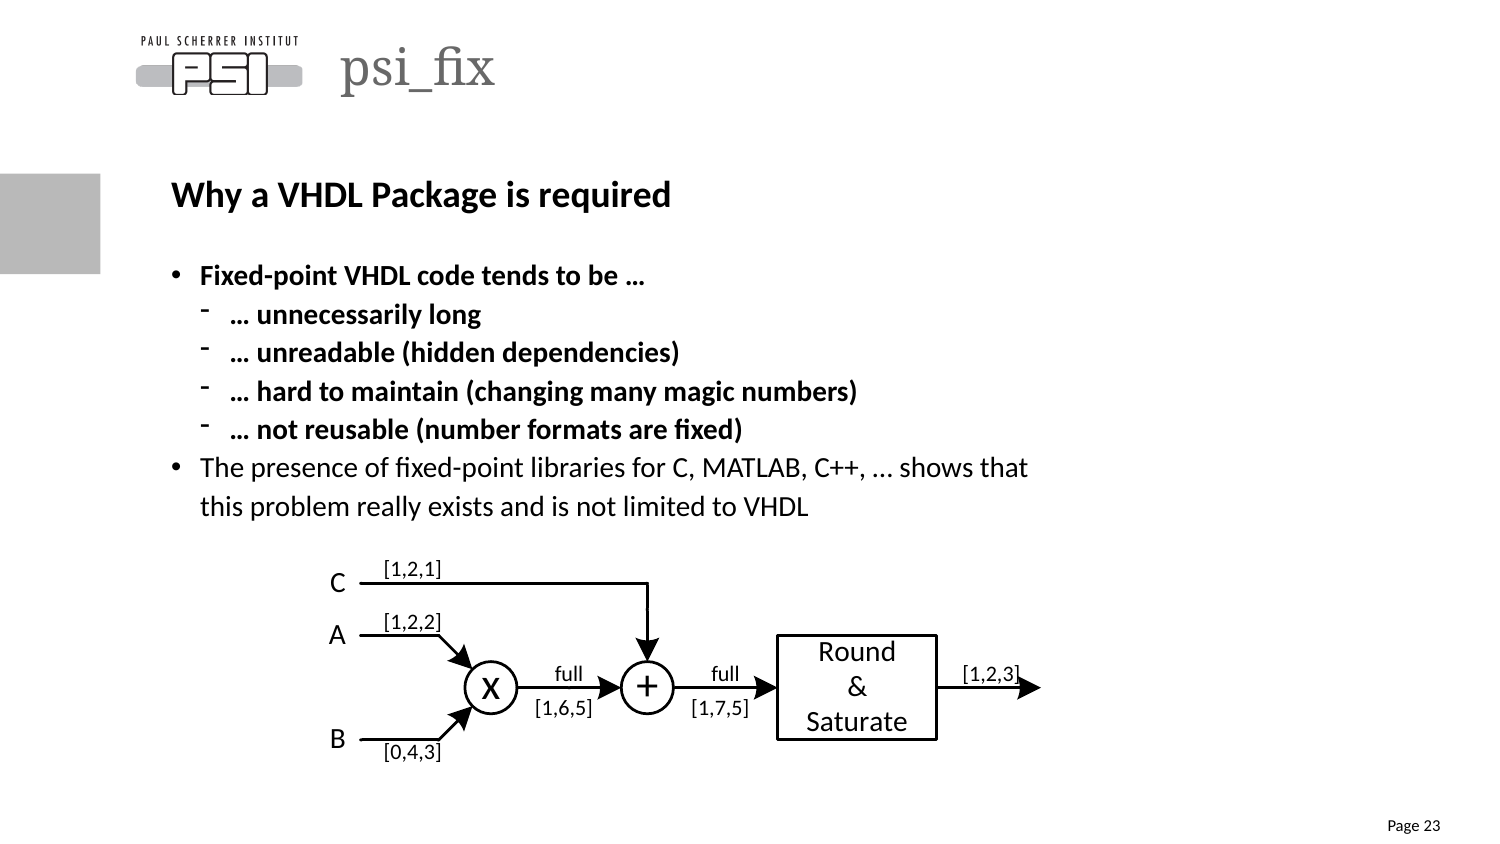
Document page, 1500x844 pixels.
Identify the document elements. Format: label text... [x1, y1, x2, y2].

title psi_fix [340, 35, 1442, 98]
list Why a VHDL Package is required Fixed-point VHDL code tends to be … … unnecessarily long … unreadable (hidden dependencies) … hard to maintain (changing many magic numbers) … not reusable (number formats are fixed) The presence of fixed-point libraries for C, MATLAB, C++, … shows that this problem really exists and is not limited to VHDL [171, 165, 1069, 753]
text_box [171, 436, 916, 670]
slide_number Page 23 [1346, 814, 1441, 840]
picture [324, 549, 1046, 771]
